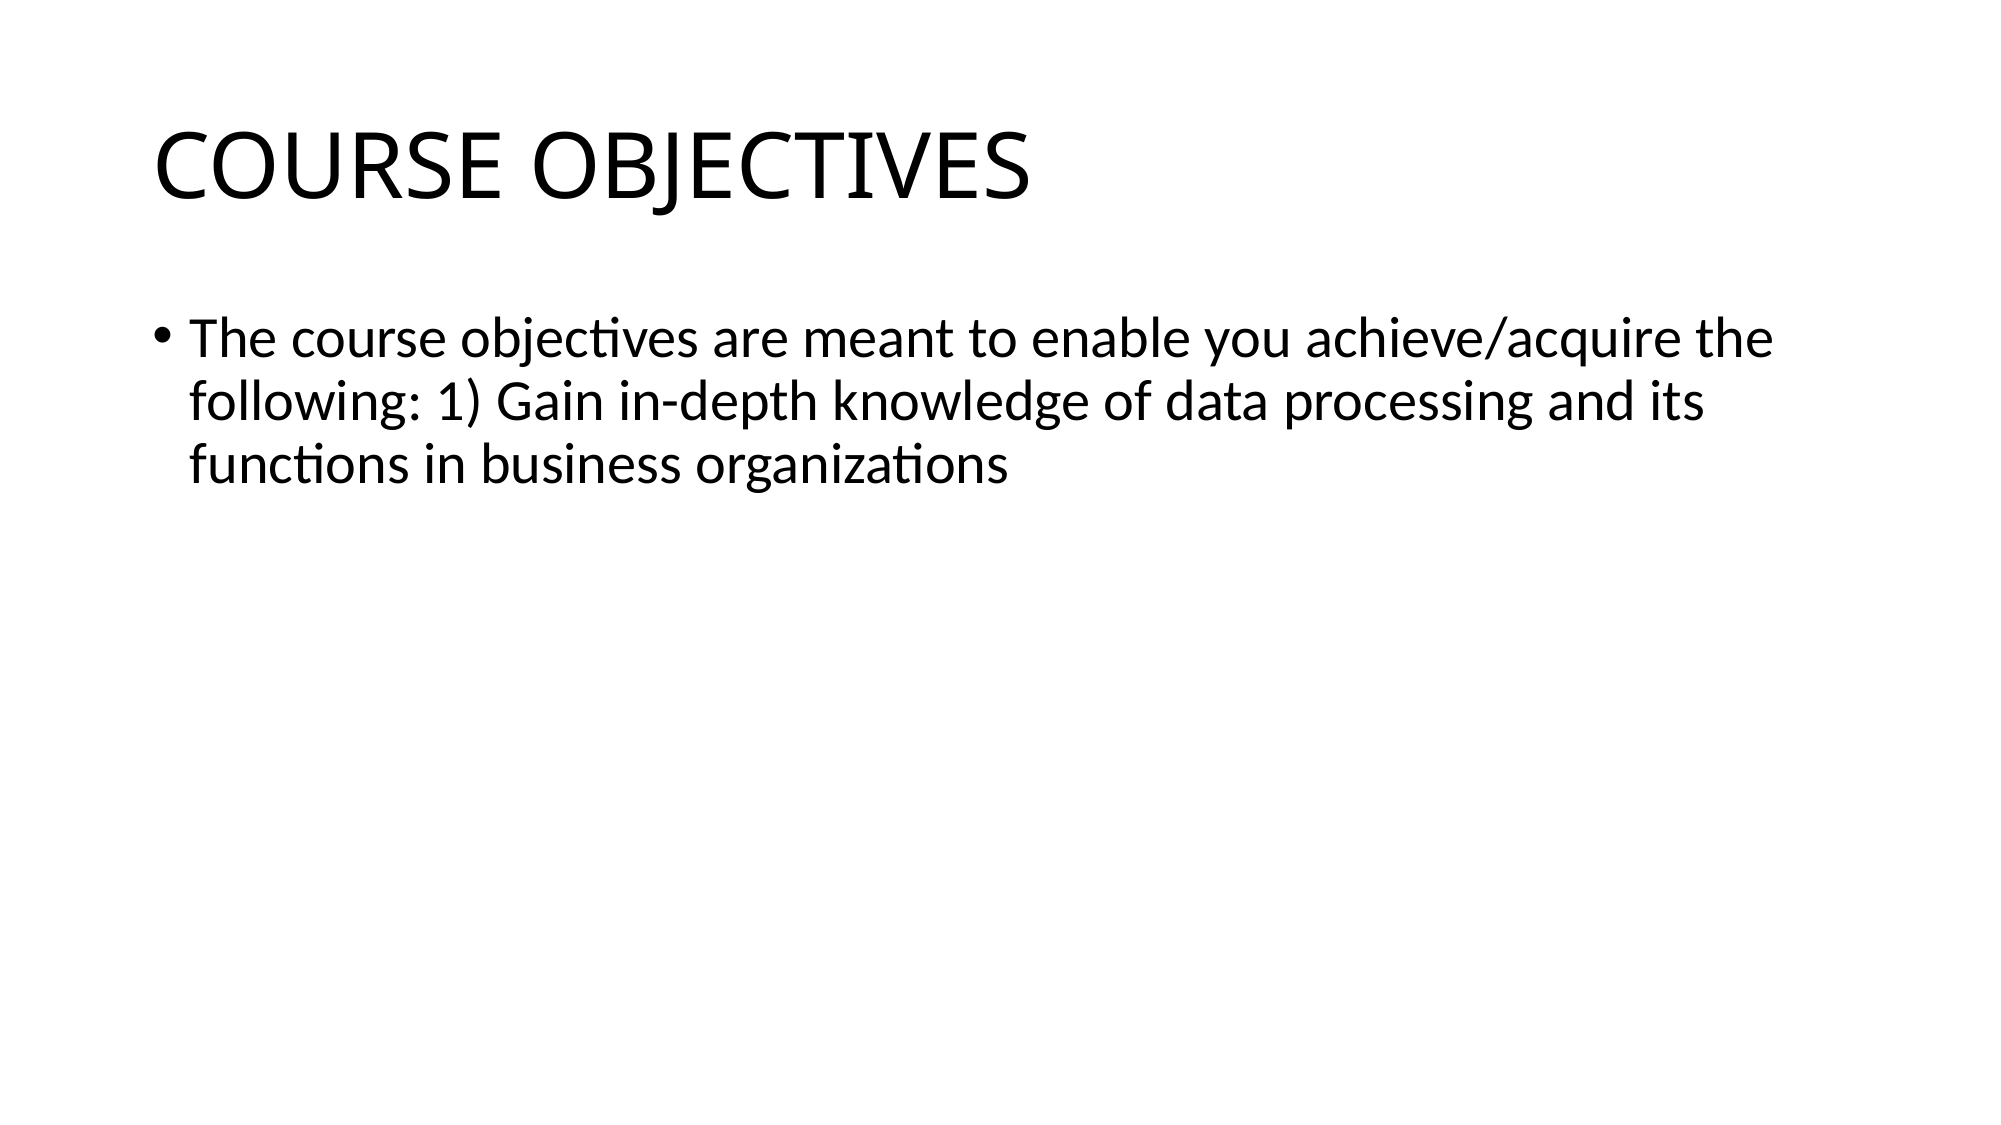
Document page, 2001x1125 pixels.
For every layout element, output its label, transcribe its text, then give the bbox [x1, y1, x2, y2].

title COURSE OBJECTIVES [137, 59, 1863, 278]
list The course objectives are meant to enable you achieve/acquire the following: 1) Gain in-depth knowledge of data processing and its functions in business organizations [137, 299, 1863, 1014]
